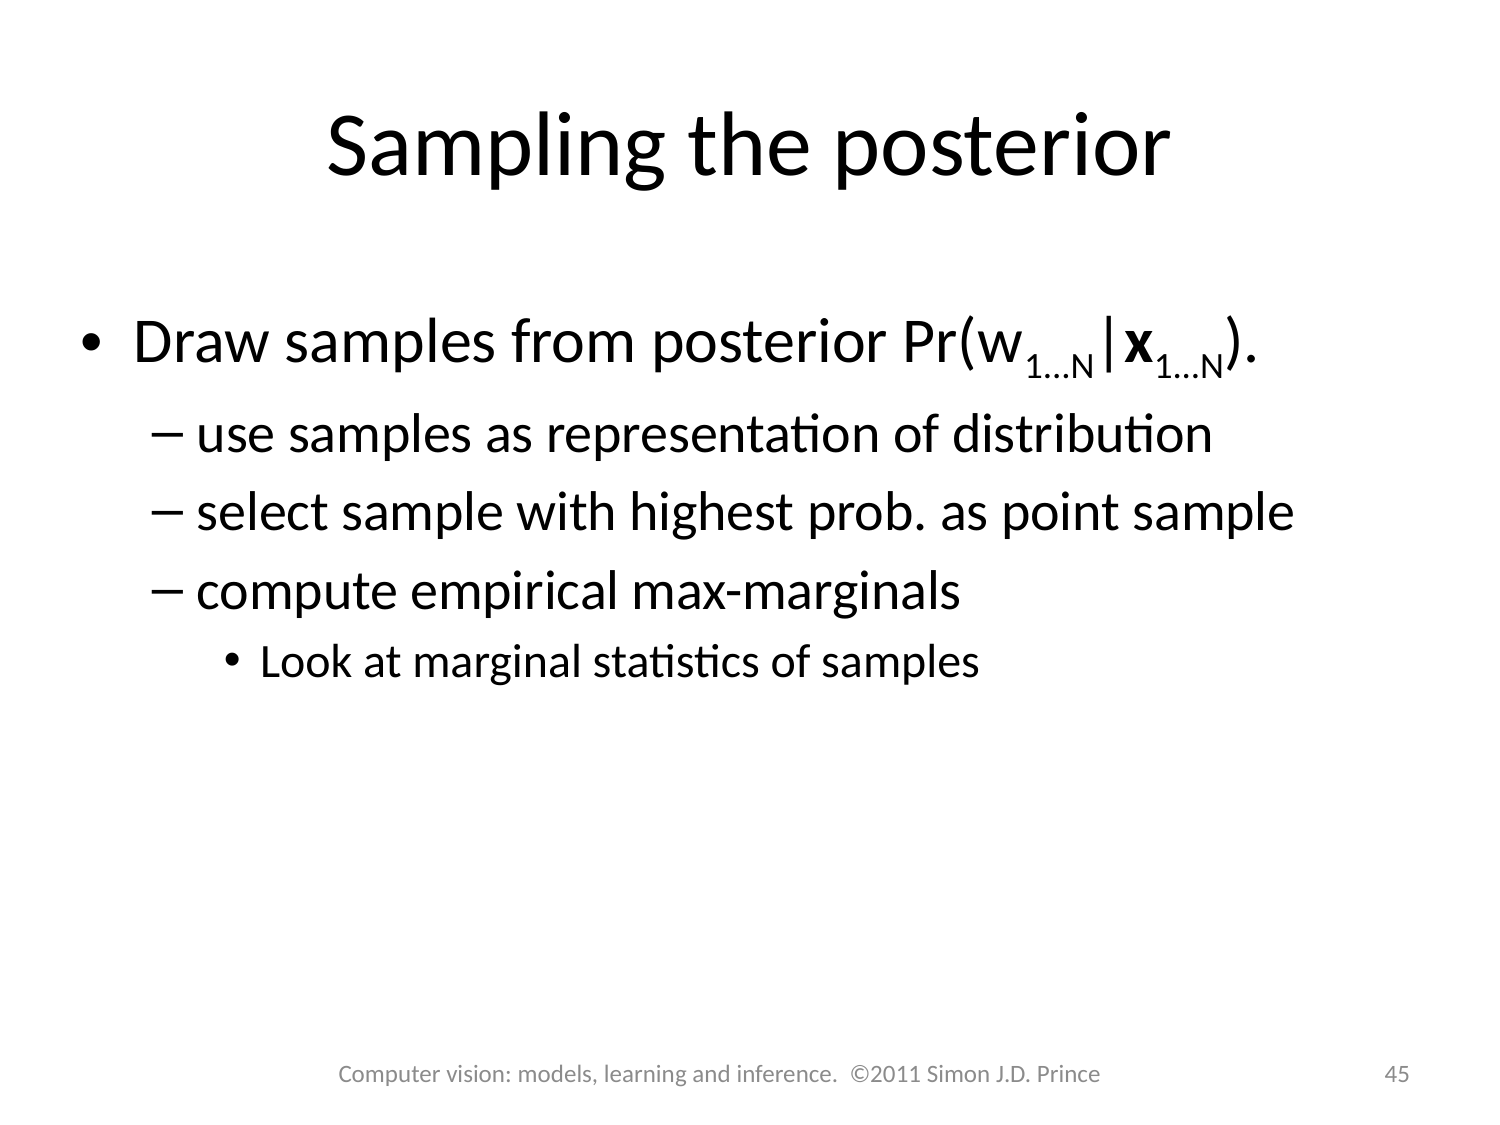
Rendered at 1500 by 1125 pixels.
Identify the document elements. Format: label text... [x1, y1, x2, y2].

slide_number 45 [1140, 1042, 1425, 1103]
list Draw samples from posterior Pr(w1...N|x1...N). use samples as representation of distribution select sample with highest prob. as point sample compute empirical max-marginals Look at marginal statistics of samples [64, 290, 1449, 698]
footer Computer vision: models, learning and inference. ©2011 Simon J.D. Prince [301, 1042, 1140, 1103]
title Sampling the posterior [75, 45, 1425, 233]
